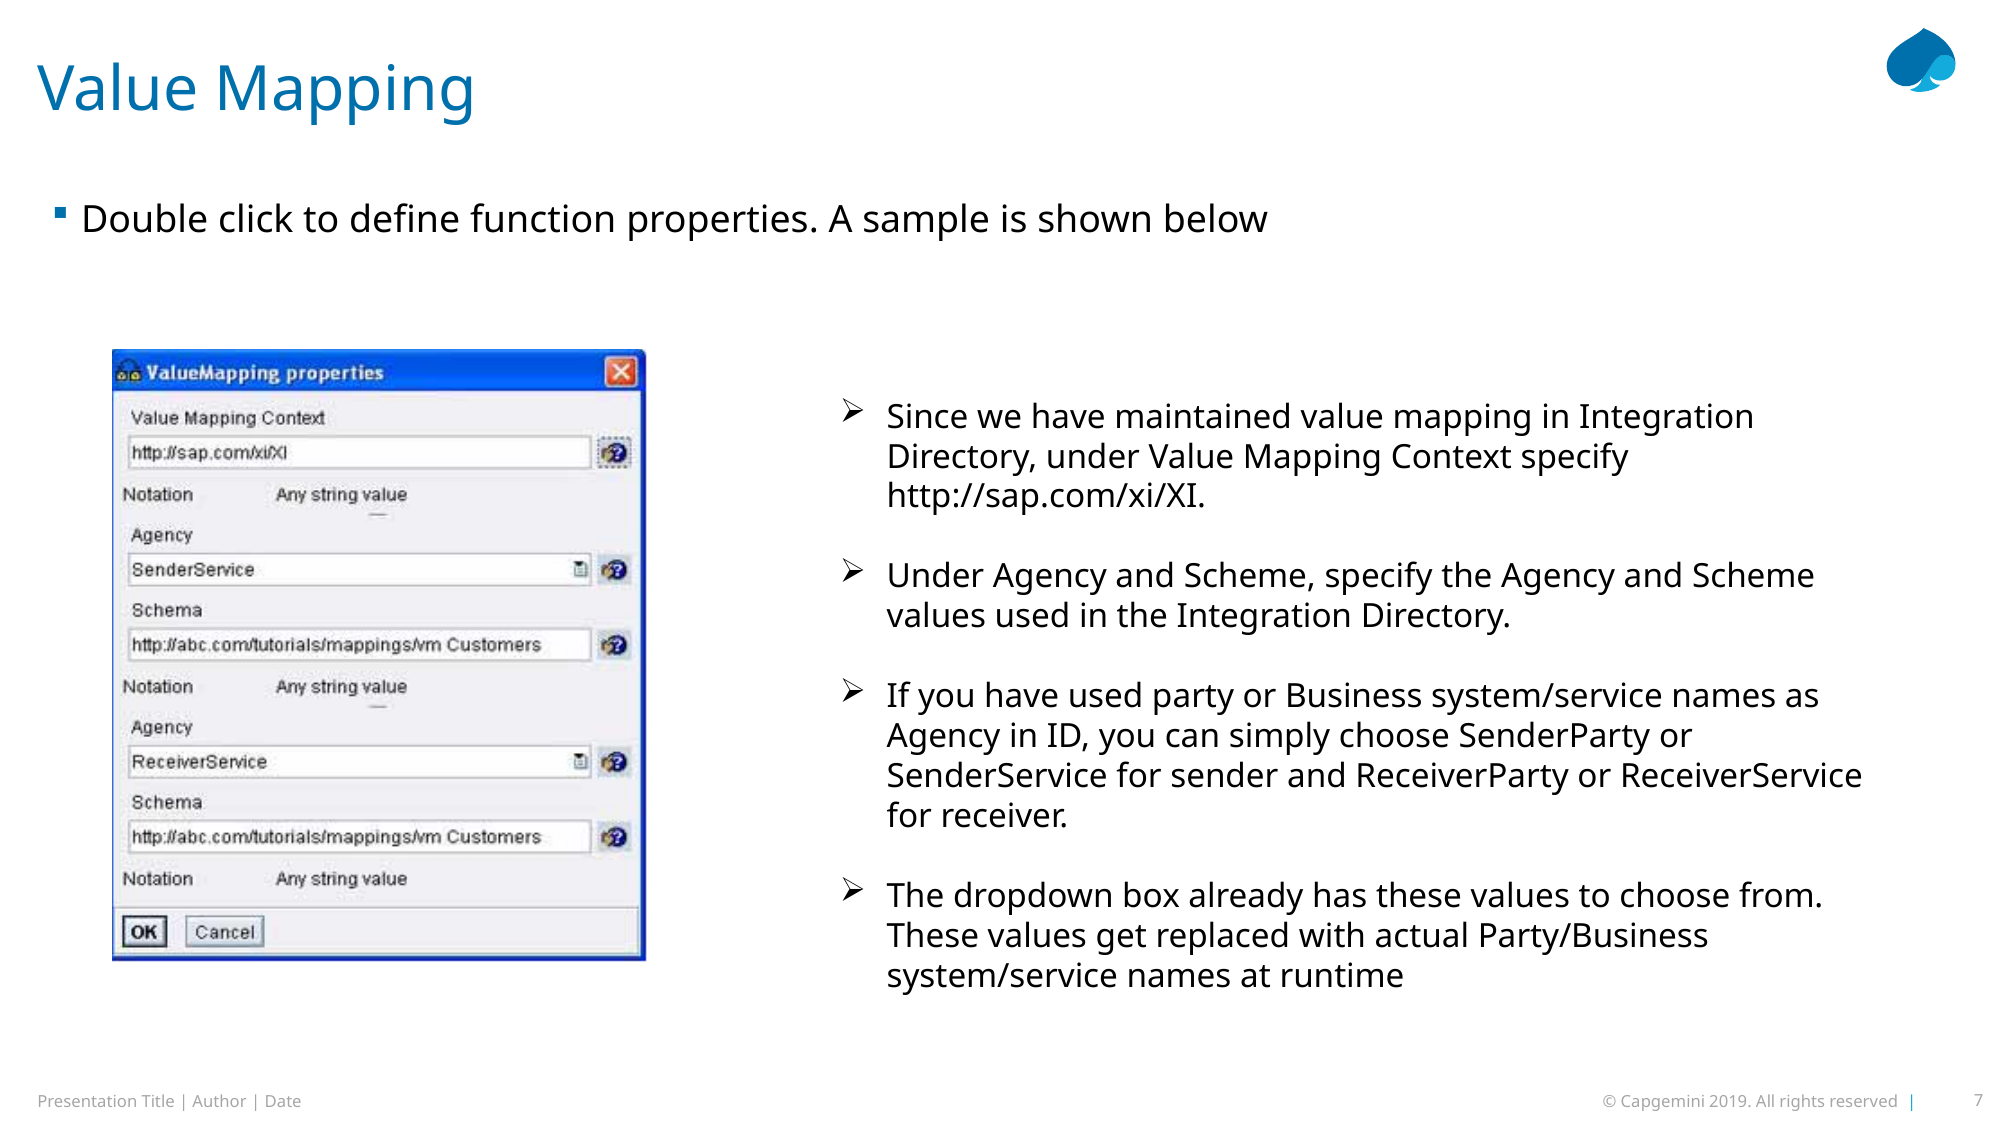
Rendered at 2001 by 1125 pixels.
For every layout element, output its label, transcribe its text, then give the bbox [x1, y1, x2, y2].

picture [112, 349, 650, 963]
text_box Since we have maintained value mapping in Integration Directory, under Value Mapping Context specify http://sap.com/xi/XI. Under Agency and Scheme, specify the Agency and Scheme values used in the Integration Directory. If you have used party or Business system/service names as Agency in ID, you can simply choose SenderParty or SenderService for sender and ReceiverParty or ReceiverService for receiver. The dropdown box already has these values to choose from. These values get replaced with actual Party/Business system/service names at runtime [825, 387, 1913, 1046]
title Value Mapping [37, 0, 1863, 182]
list Double click to define function properties. A sample is shown below [37, 200, 1675, 275]
